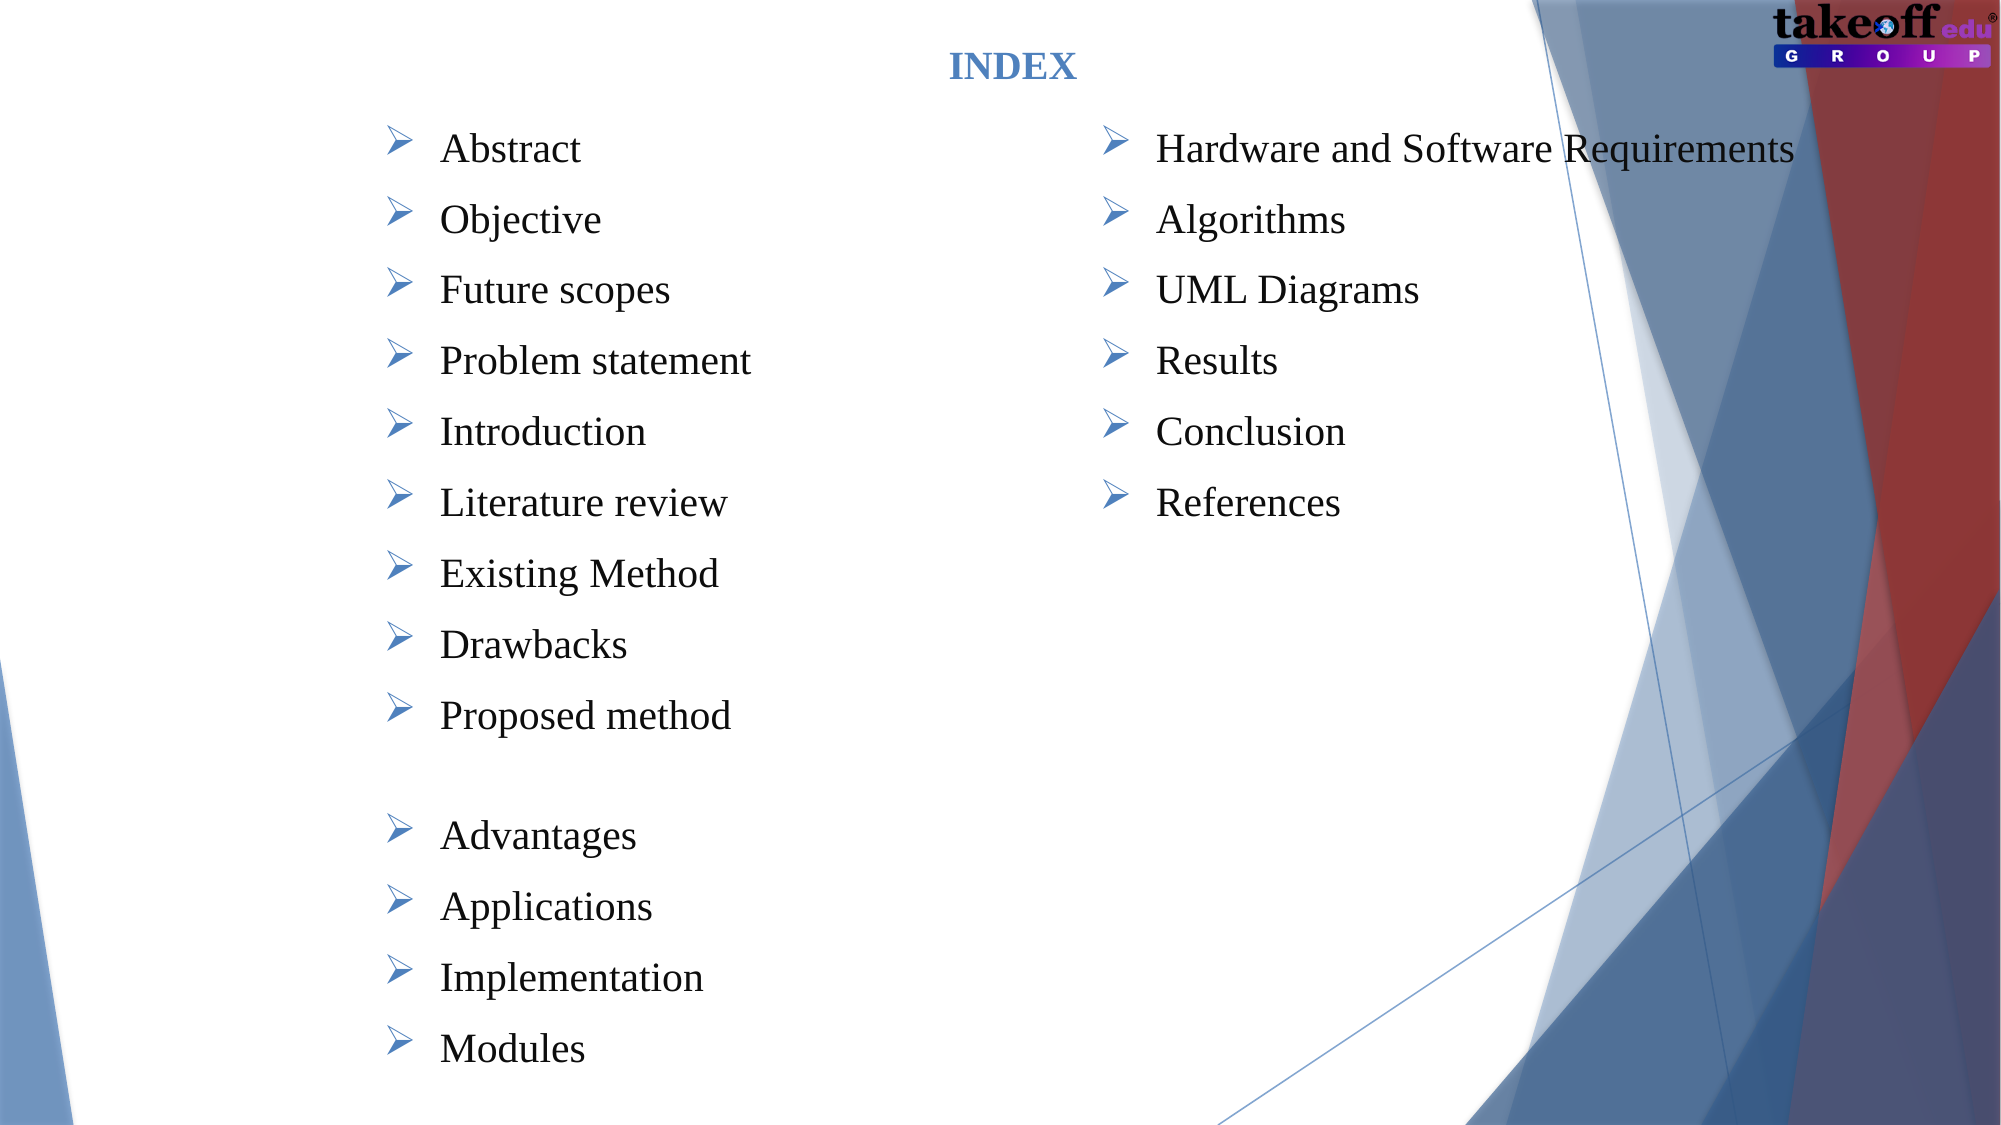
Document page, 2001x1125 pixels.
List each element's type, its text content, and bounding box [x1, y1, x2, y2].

picture [1769, 0, 2000, 77]
title INDEX [282, 32, 1745, 144]
text_box Abstract Objective Future scopes Problem statement Introduction Literature review Existing Method Drawbacks Proposed method Advantages Applications Implementation Modules Hardware and Software Requirements Algorithms UML Diagrams Results Conclusion References [368, 113, 1831, 1093]
